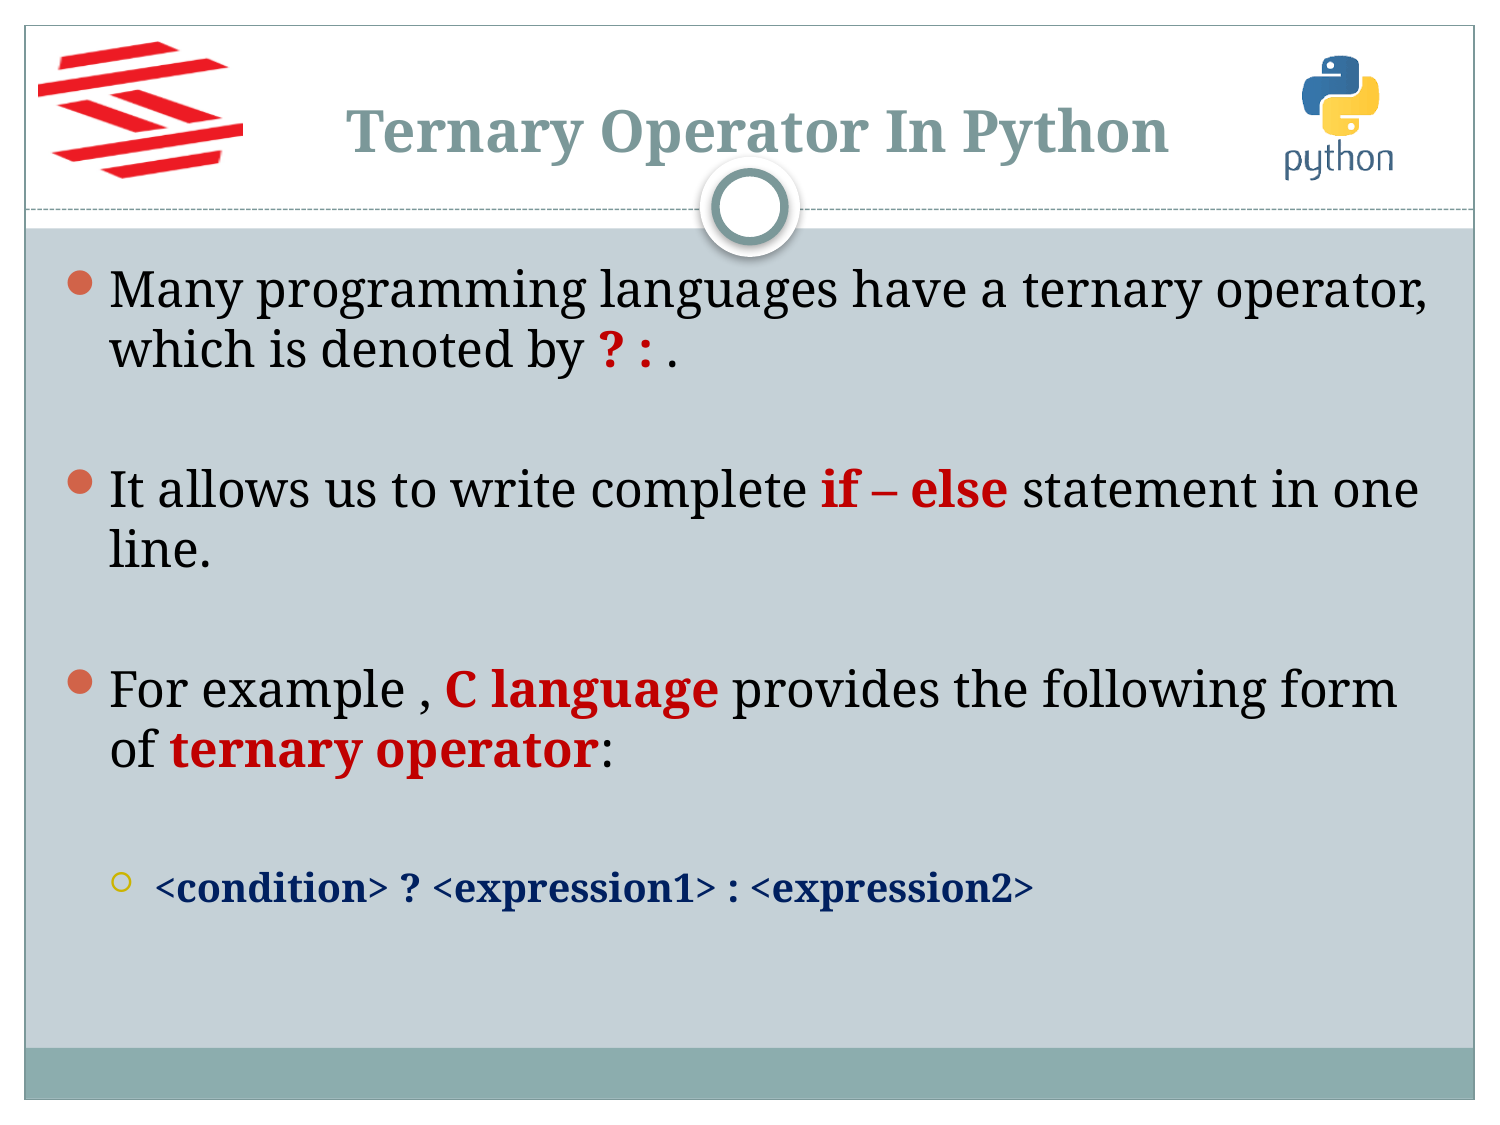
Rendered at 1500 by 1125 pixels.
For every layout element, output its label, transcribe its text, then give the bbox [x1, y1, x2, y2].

list Many programming languages have a ternary operator, which is denoted by ? : . It allows us to write complete if – else statement in one line. For example , C language provides the following form of ternary operator: <condition> ? <expression1> : <expression2> [49, 250, 1445, 1047]
title Ternary Operator In Python [248, 46, 1459, 172]
picture [37, 40, 243, 185]
picture [1206, 53, 1471, 186]
